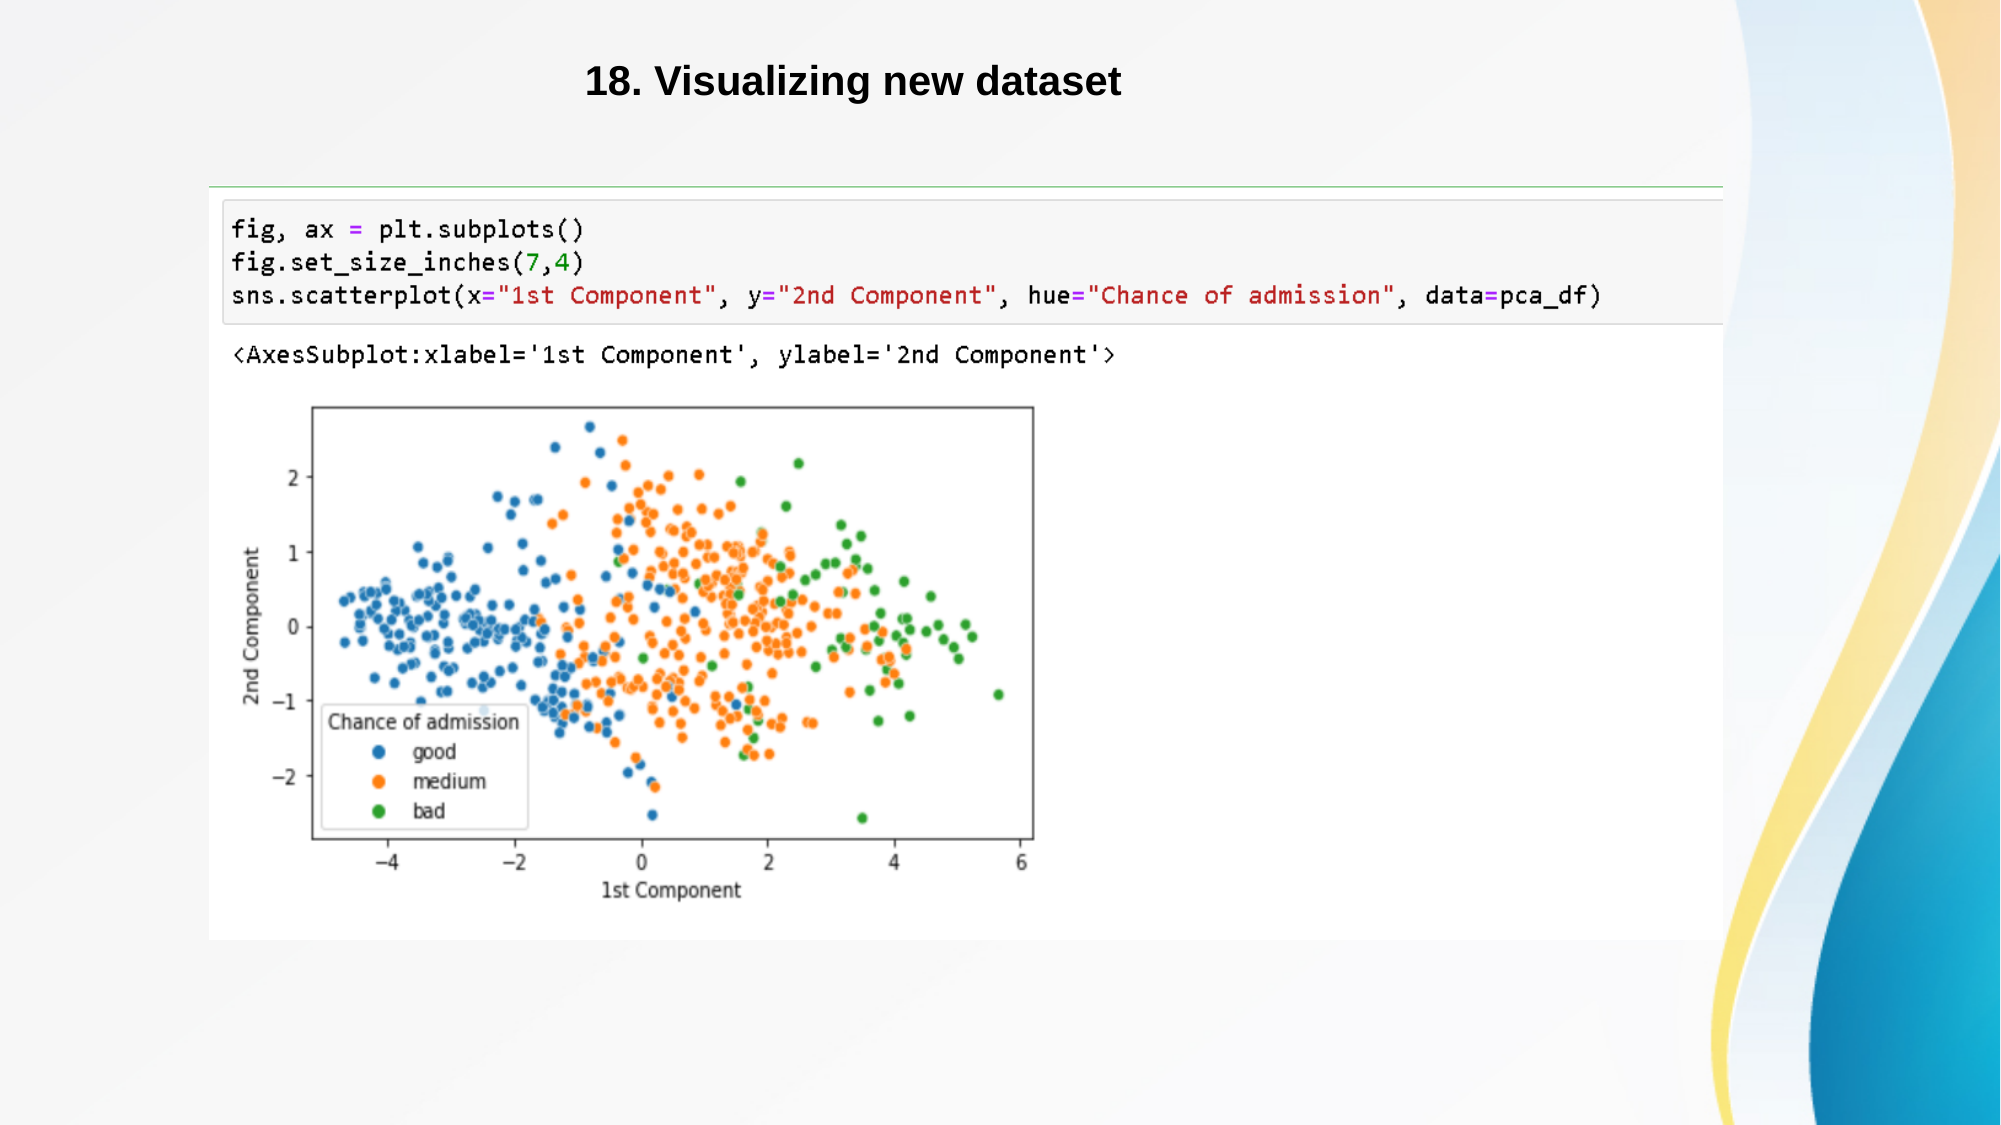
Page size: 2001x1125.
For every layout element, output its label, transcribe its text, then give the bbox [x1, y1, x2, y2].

text_box 18. Visualizing new dataset [570, 46, 1205, 112]
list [209, 185, 1723, 940]
picture [0, 0, 2001, 1125]
